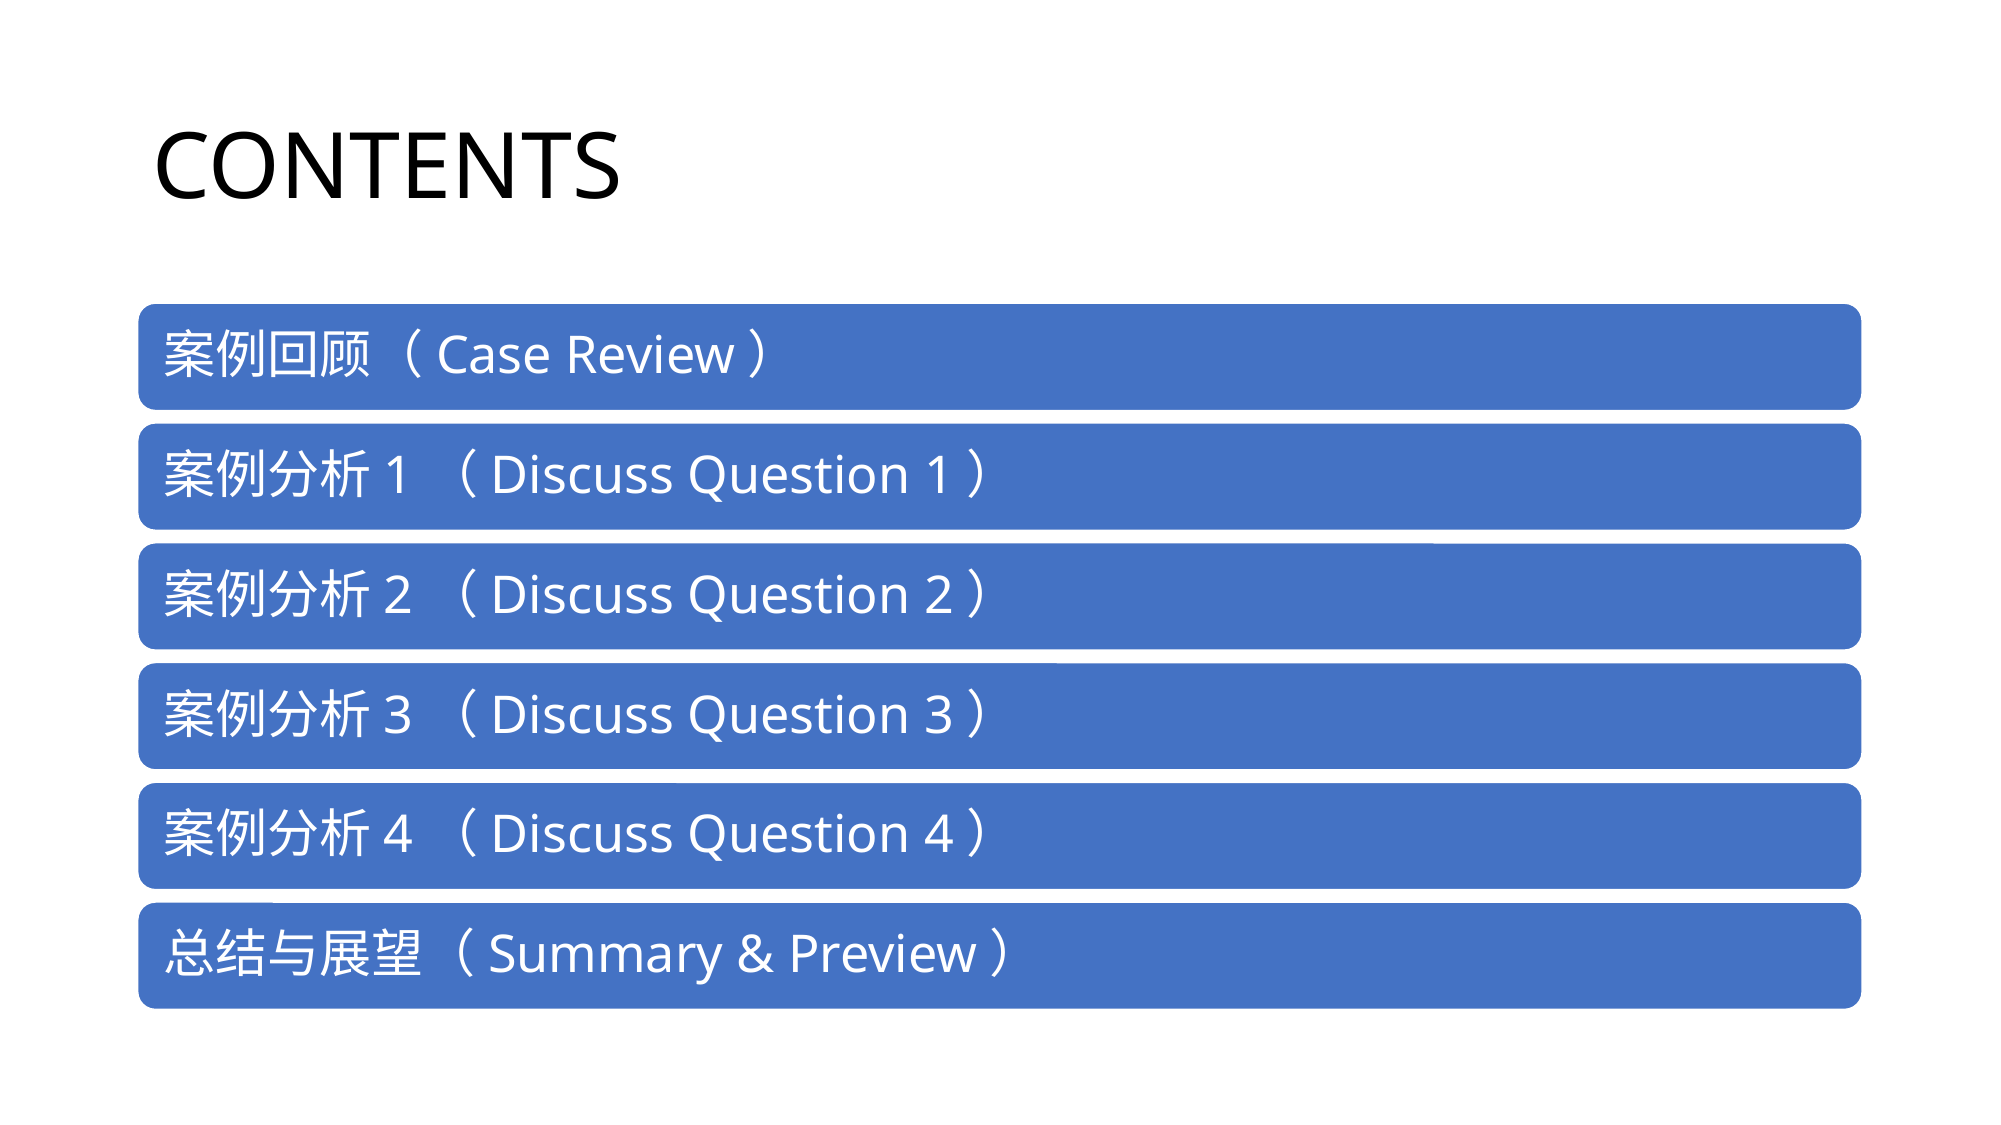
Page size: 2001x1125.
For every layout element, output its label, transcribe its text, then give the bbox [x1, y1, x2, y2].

title CONTENTS [137, 59, 1863, 278]
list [137, 299, 1863, 1014]
